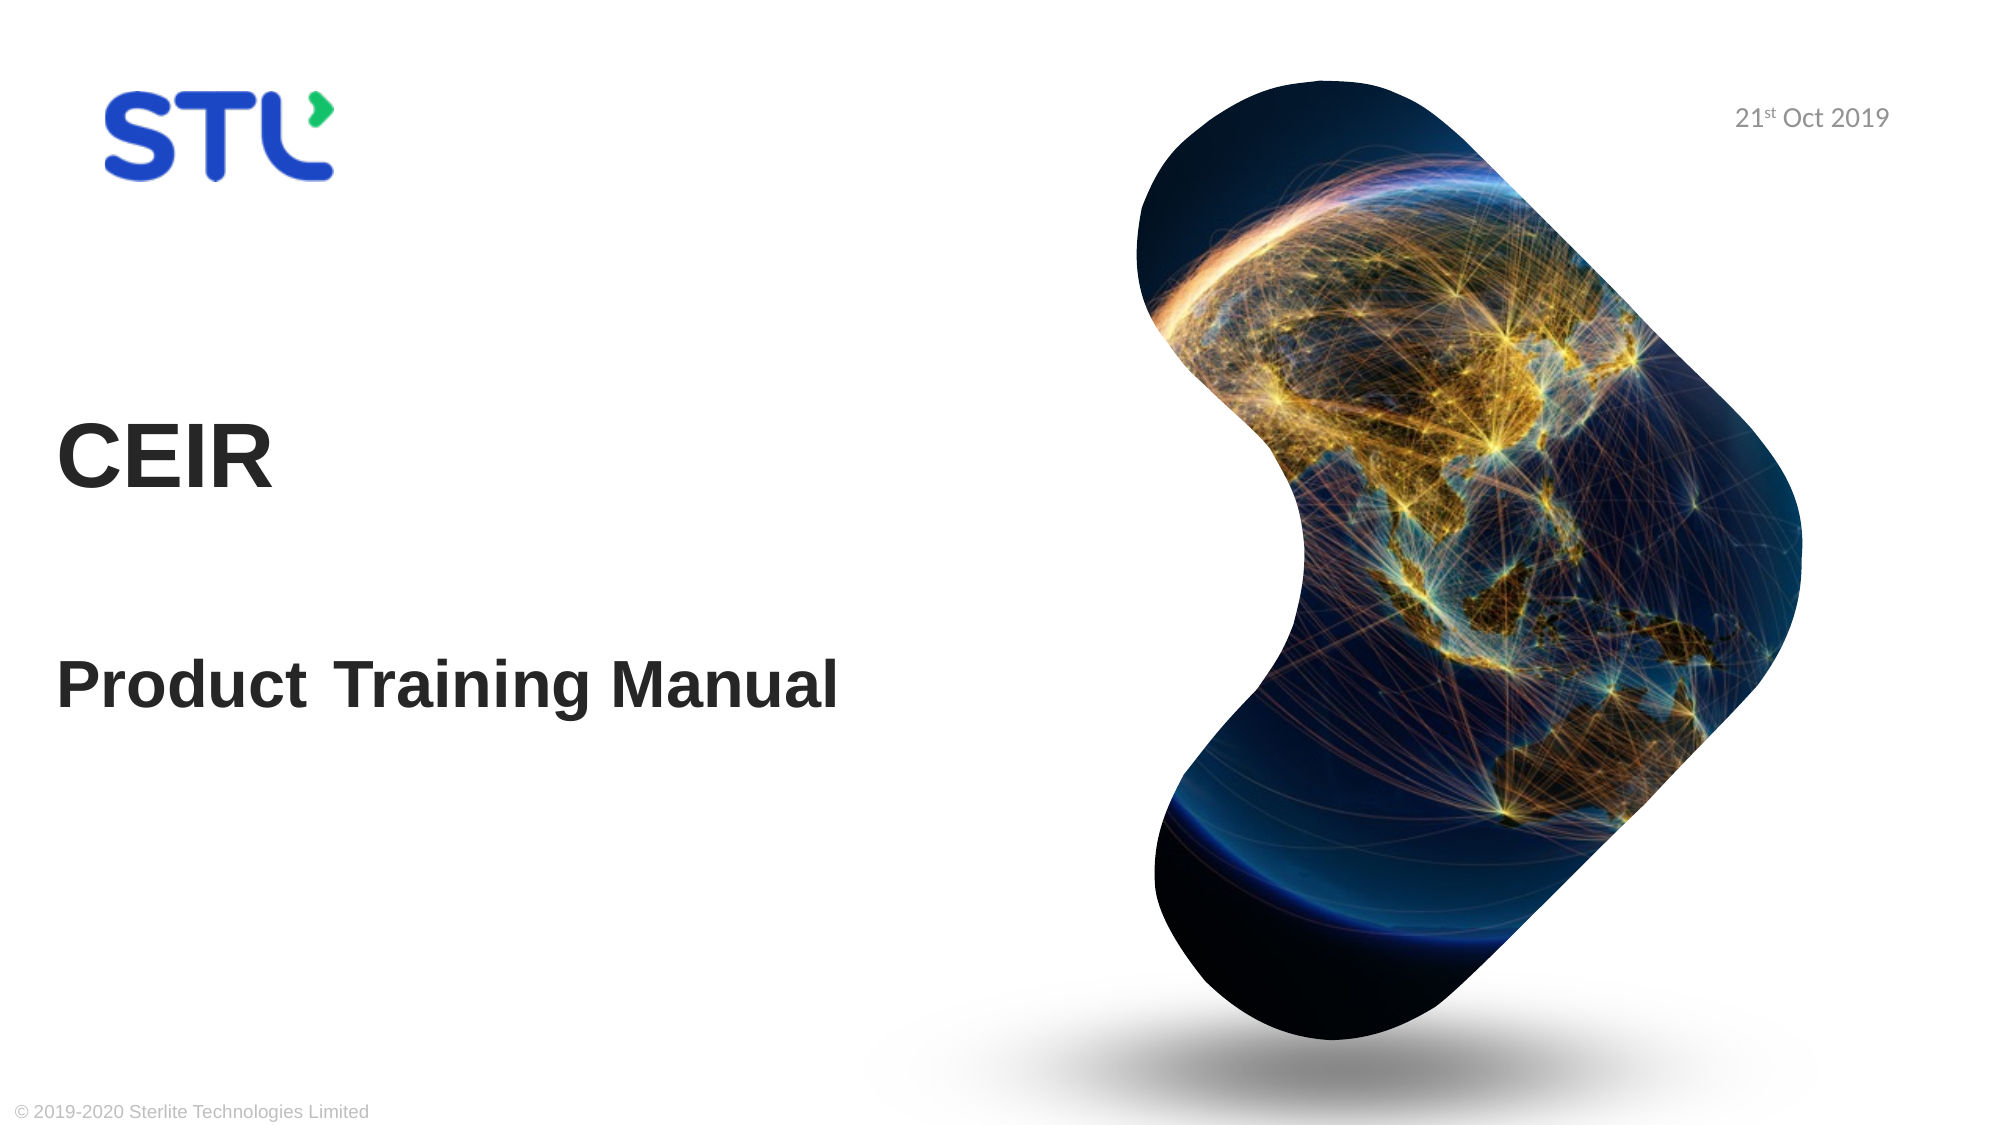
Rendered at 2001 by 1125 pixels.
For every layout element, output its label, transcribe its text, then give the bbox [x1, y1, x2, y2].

picture [104, 91, 334, 182]
picture [1136, 80, 1803, 1041]
footer © 2019-2020 Sterlite Technologies Limited [0, 1083, 455, 1125]
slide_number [1803, 80, 1905, 141]
title CEIR Product Training Manual [41, 329, 1136, 792]
